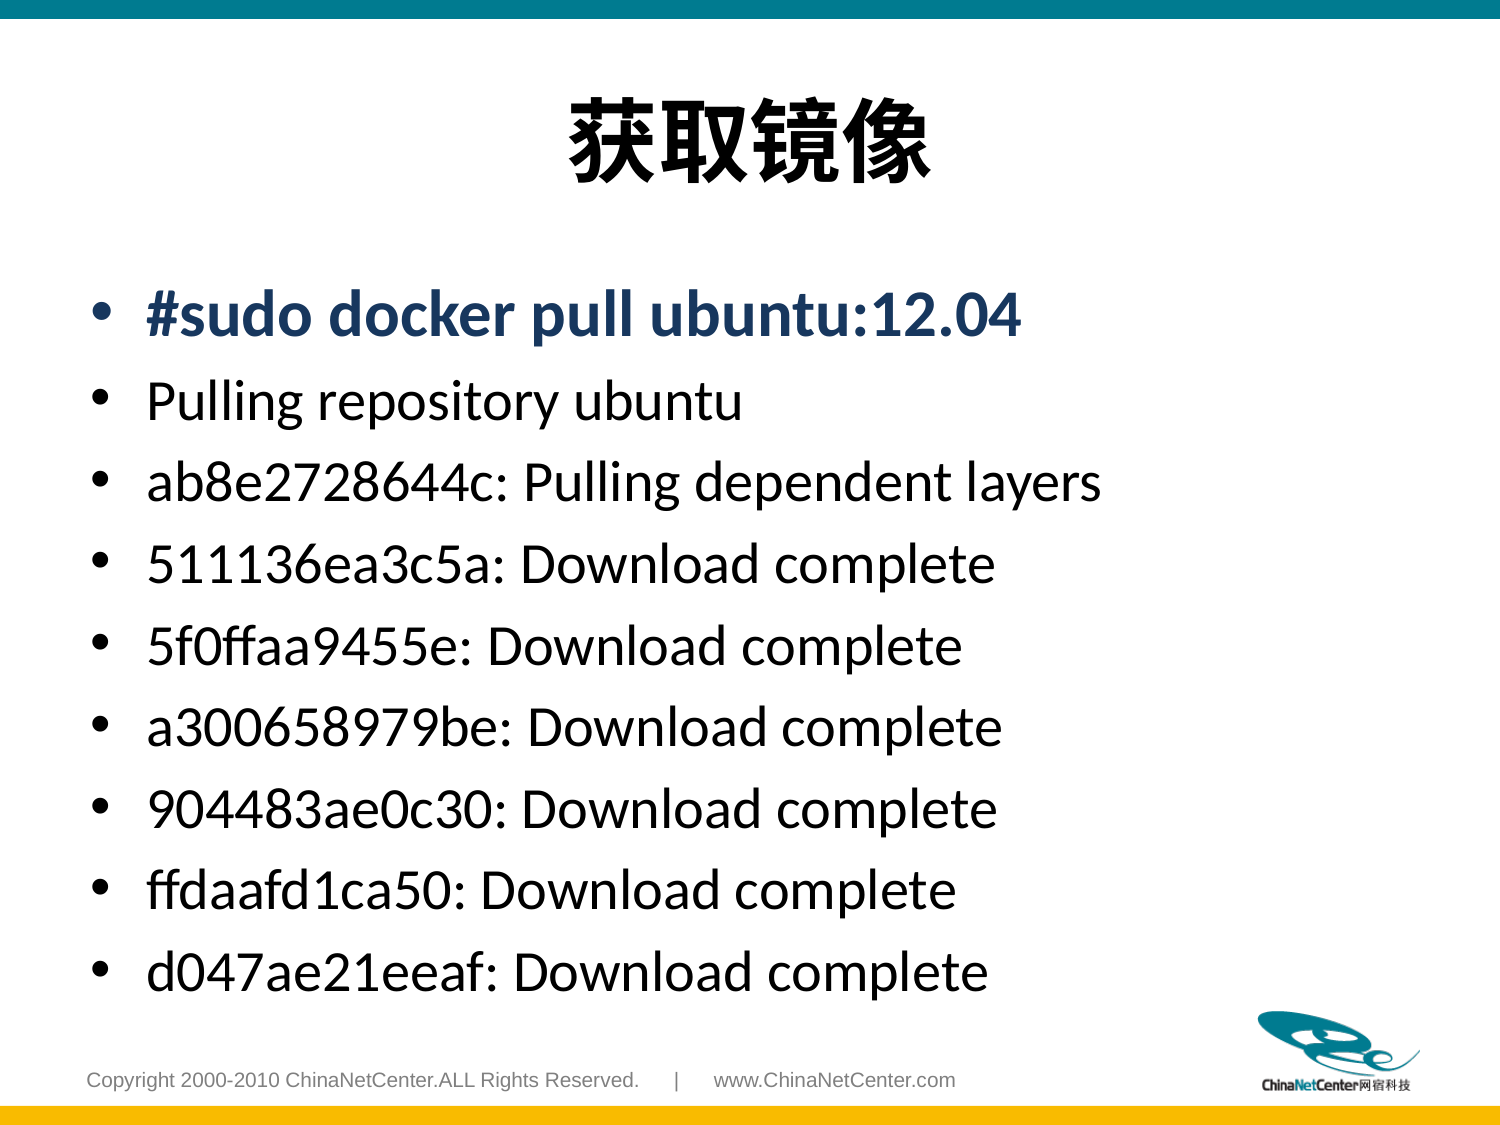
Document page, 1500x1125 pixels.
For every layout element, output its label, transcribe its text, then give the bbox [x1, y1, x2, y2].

title 获取镜像 [75, 45, 1425, 233]
list #sudo docker pull ubuntu:12.04 Pulling repository ubuntu ab8e2728644c: Pulling dependent layers 511136ea3c5a: Download complete 5f0ffaa9455e: Download complete a300658979be: Download complete 904483ae0c30: Download complete ffdaafd1ca50: Download complete d047ae21eeaf: Download complete [75, 262, 1425, 1005]
picture [1257, 1011, 1420, 1091]
